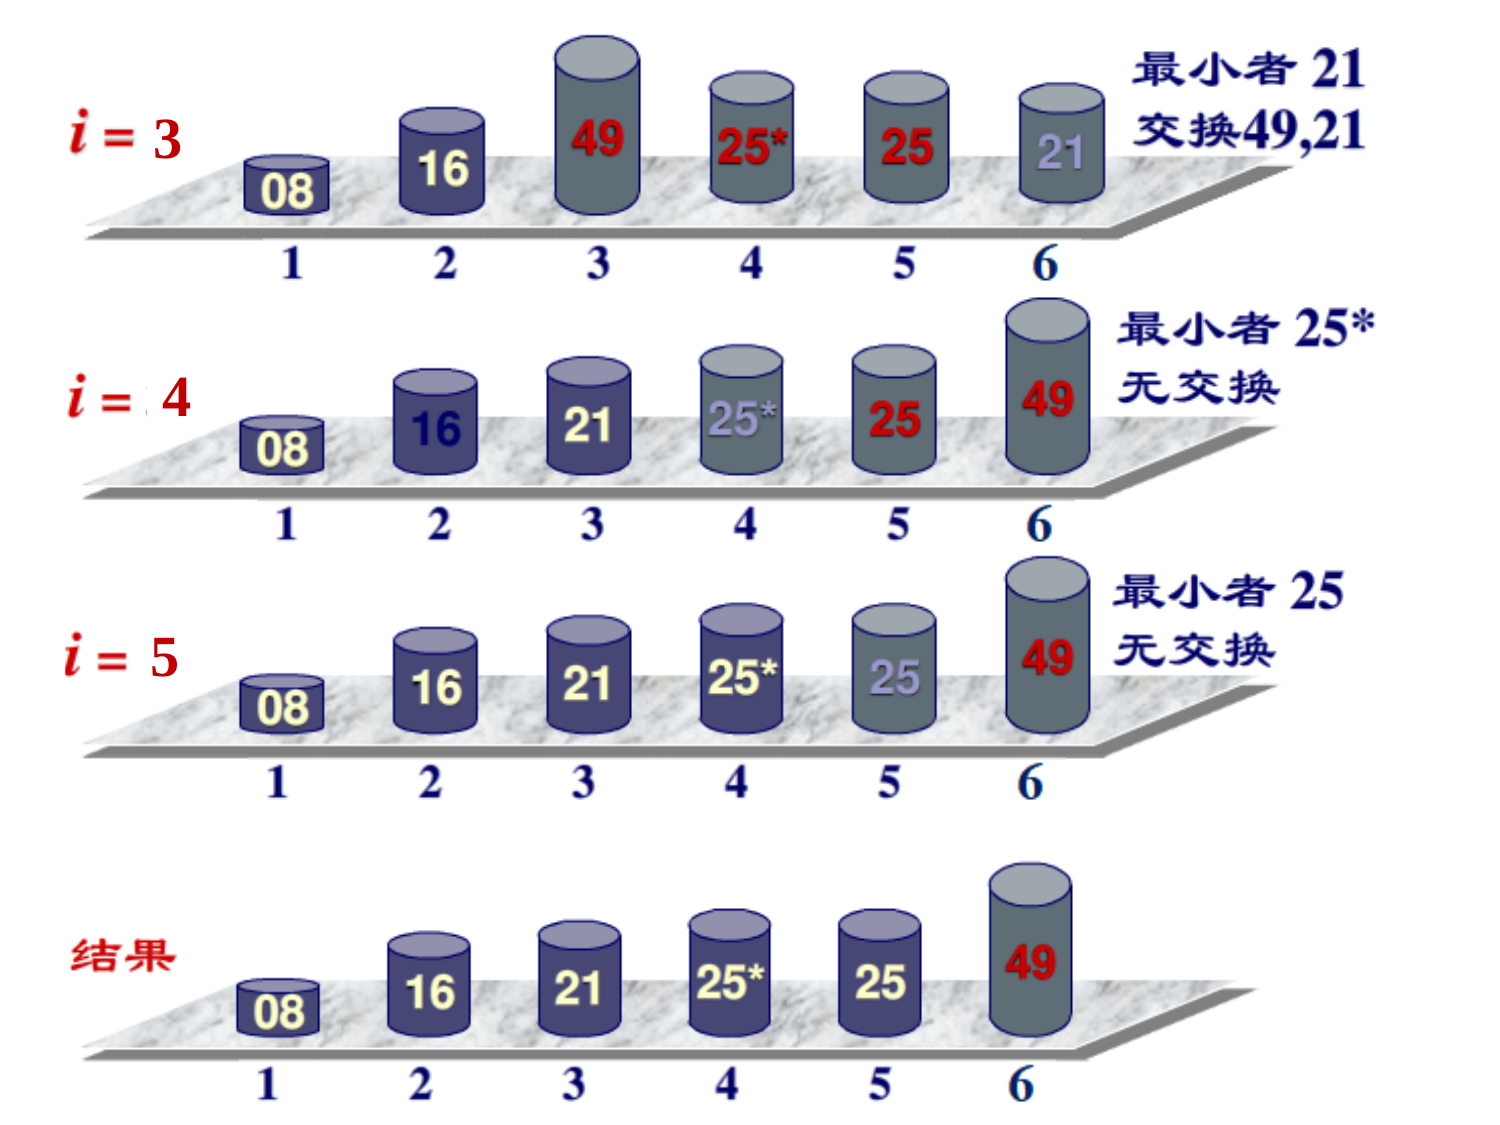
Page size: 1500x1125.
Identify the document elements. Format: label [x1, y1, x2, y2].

text_box [64, 18, 1389, 1107]
